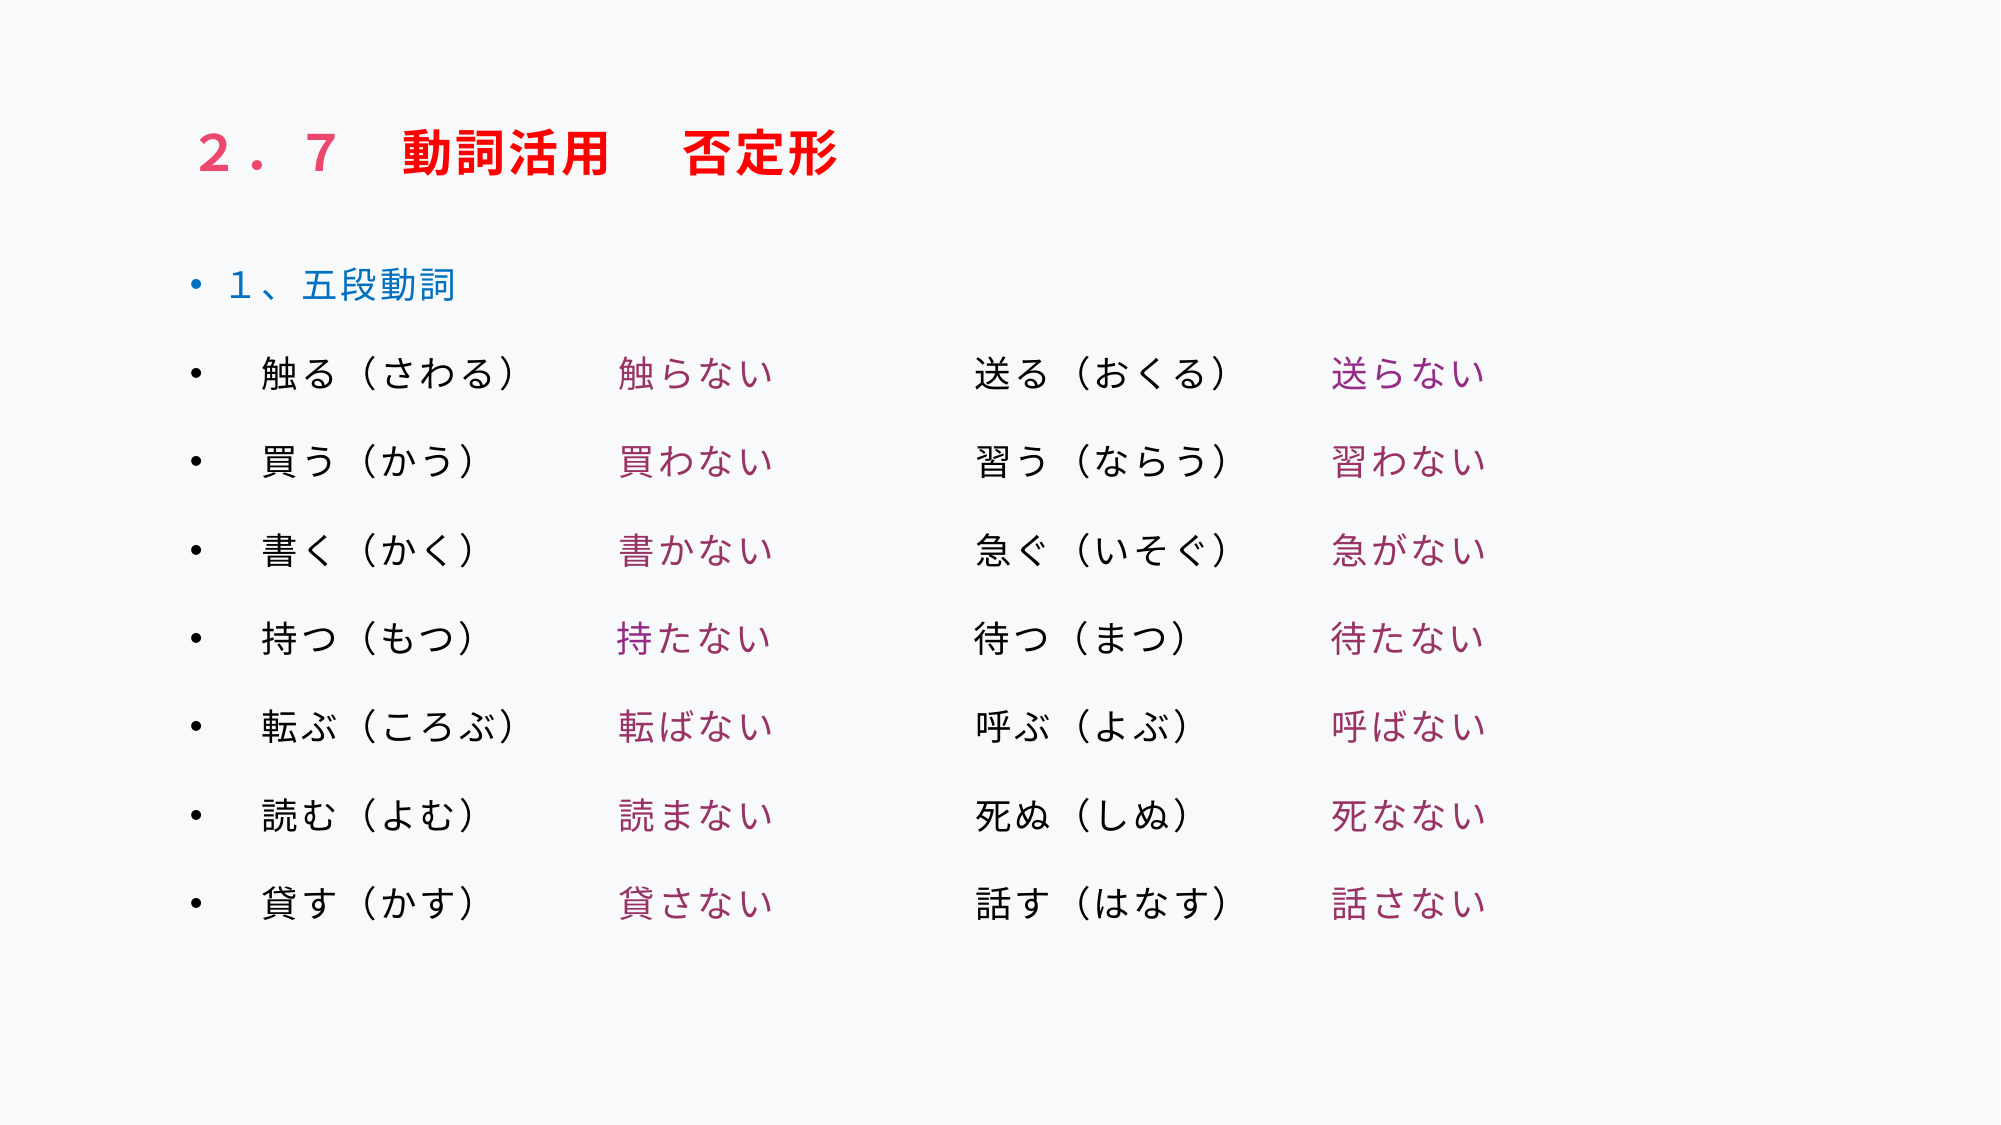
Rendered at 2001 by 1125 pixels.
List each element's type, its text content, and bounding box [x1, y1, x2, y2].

list １、五段動詞 触る（さわる） 触らない 送る（おくる） 送らない 買う（かう） 買わない 習う（ならう） 習わない 書く（かく） 書かない 急ぐ（いそぐ） 急がない 持つ（もつ） 持たない 待つ（まつ） 待たない 転ぶ（ころぶ） 転ばない 呼ぶ（よぶ） 呼ばない 読む（よむ） 読まない 死ぬ（しぬ） 死なない 貸す（かす） 貸さない 話す（はなす） 話さない [174, 233, 1825, 990]
title ２．７ 動詞活用 否定形 [174, 105, 1825, 206]
